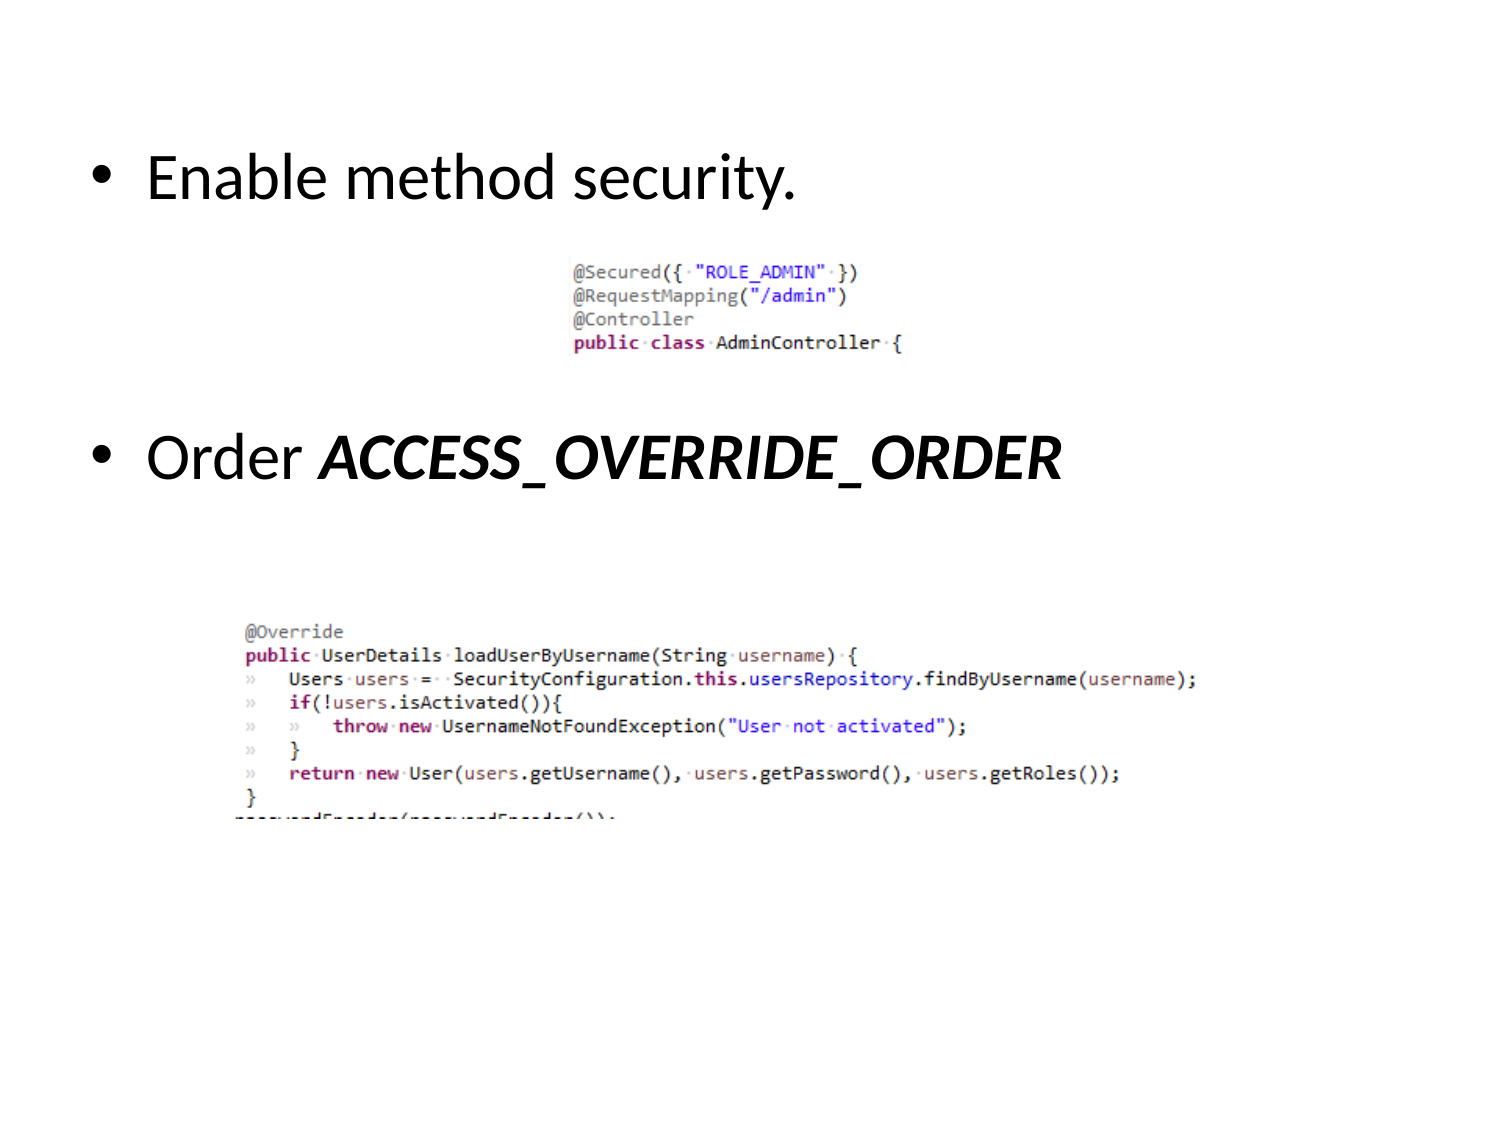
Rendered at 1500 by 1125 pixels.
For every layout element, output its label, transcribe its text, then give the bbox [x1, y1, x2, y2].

picture [229, 621, 1223, 819]
picture [563, 255, 925, 358]
list Enable method security. Order ACCESS_OVERRIDE_ORDER [75, 125, 1425, 1005]
